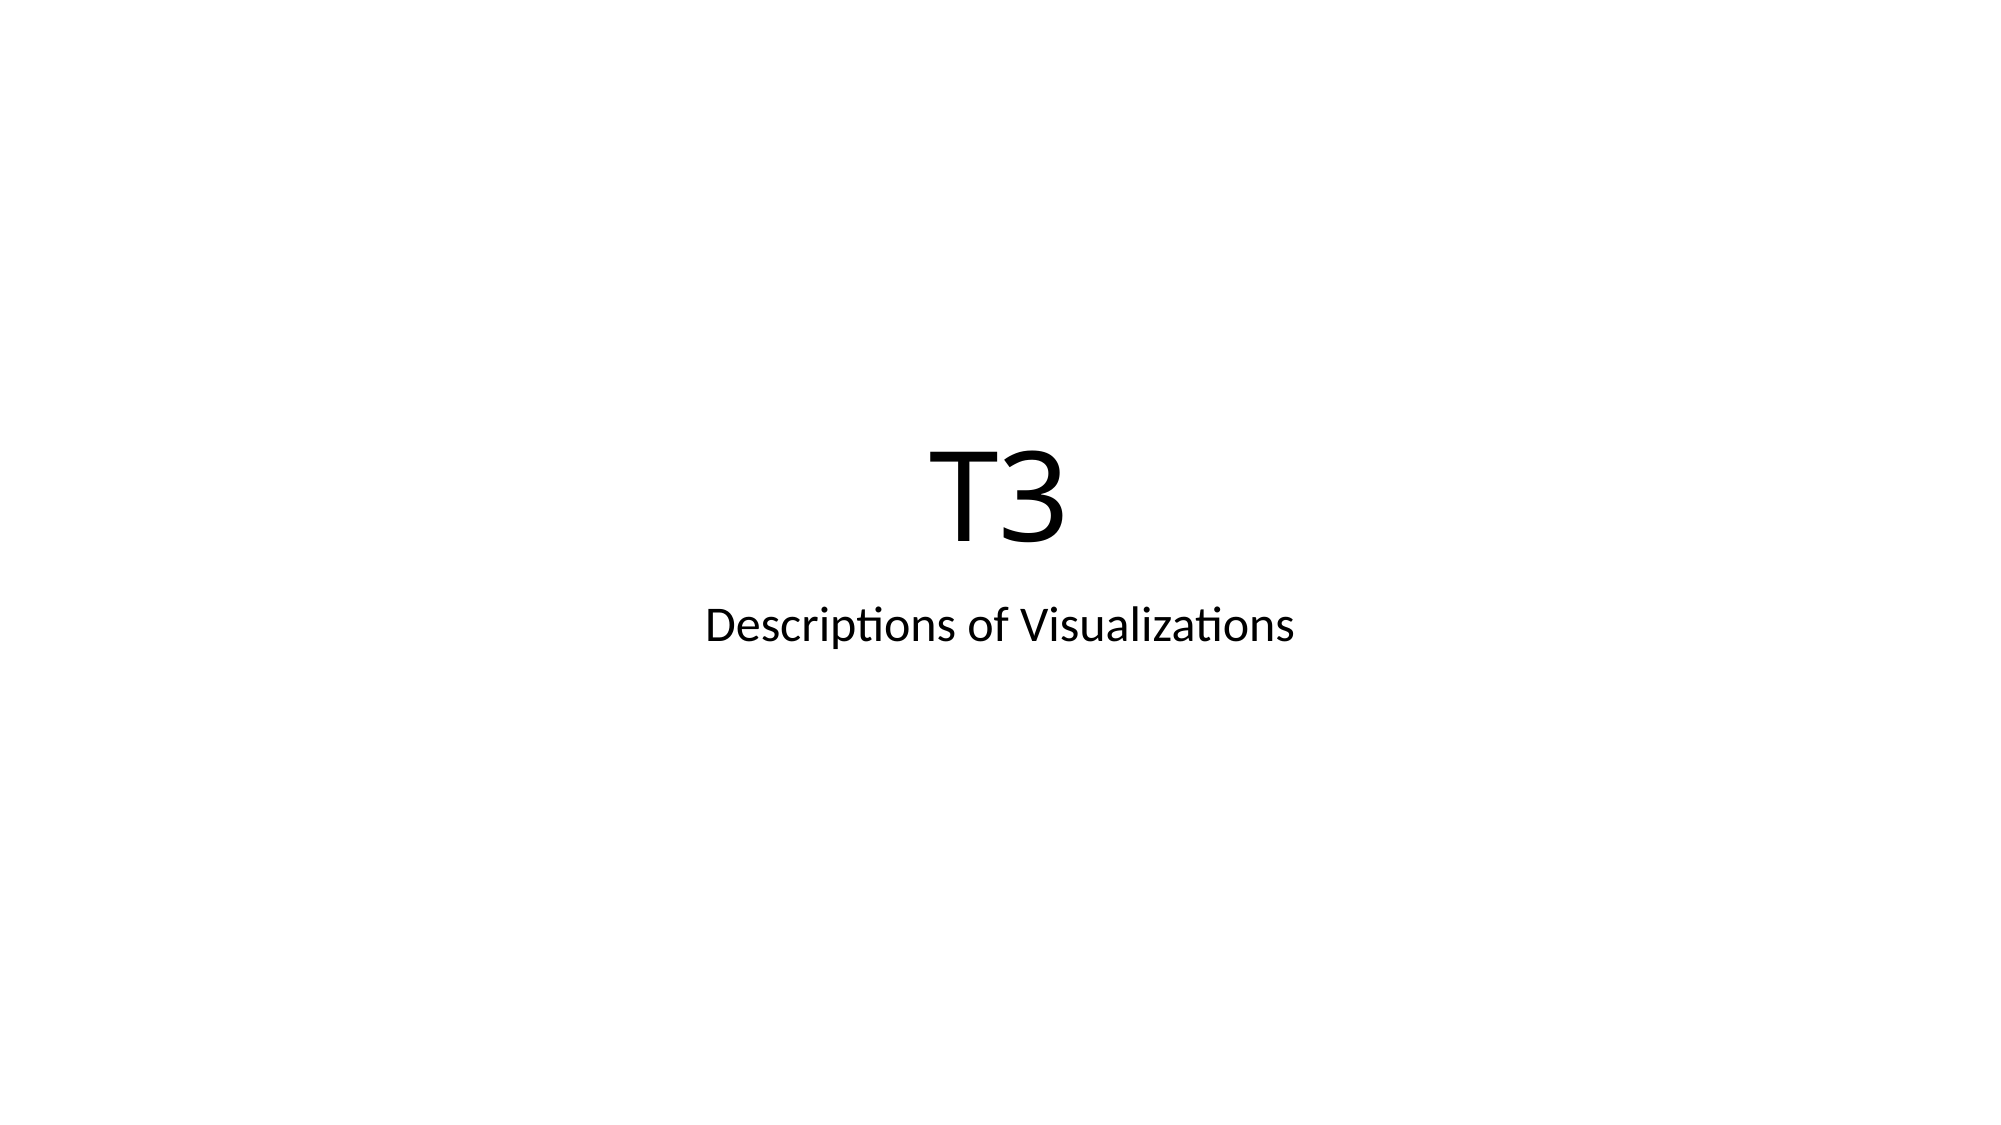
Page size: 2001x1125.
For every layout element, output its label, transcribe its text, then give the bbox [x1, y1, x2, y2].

title T3 [249, 184, 1750, 576]
subtitle Descriptions of Visualizations [249, 590, 1750, 863]
